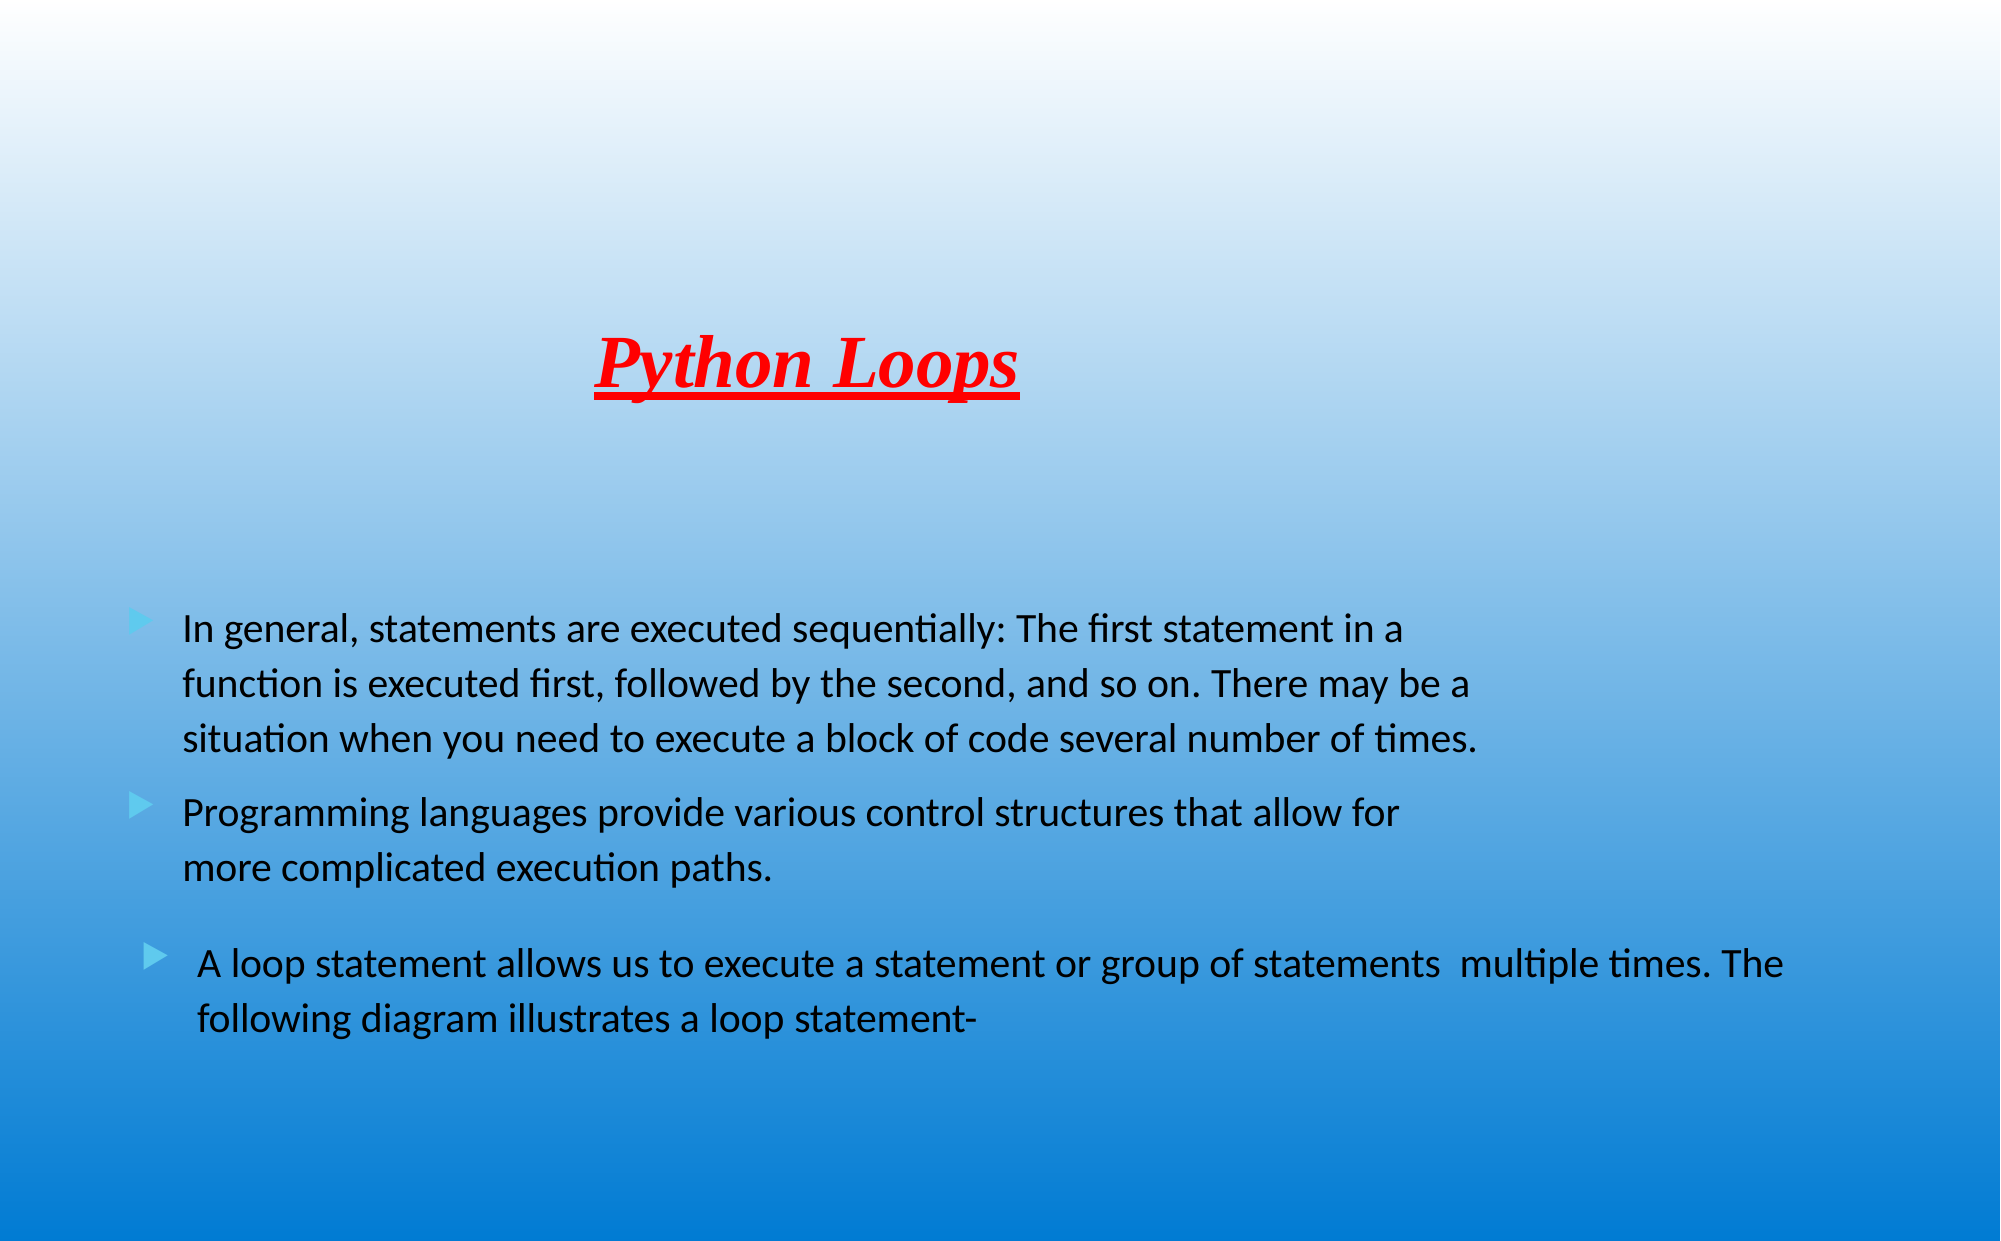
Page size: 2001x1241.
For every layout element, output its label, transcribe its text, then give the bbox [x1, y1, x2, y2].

title Python Loops [590, 252, 1023, 462]
text_box In general, statements are executed sequentially: The first statement in a function is executed first, followed by the second, and so on. There may be a situation when you need to execute a block of code several number of times. Programming languages provide various control structures that allow for more complicated execution paths. [124, 593, 1489, 891]
text_box A loop statement allows us to execute a statement or group of statements multiple times. The following diagram illustrates a loop statement- [124, 923, 1871, 1049]
